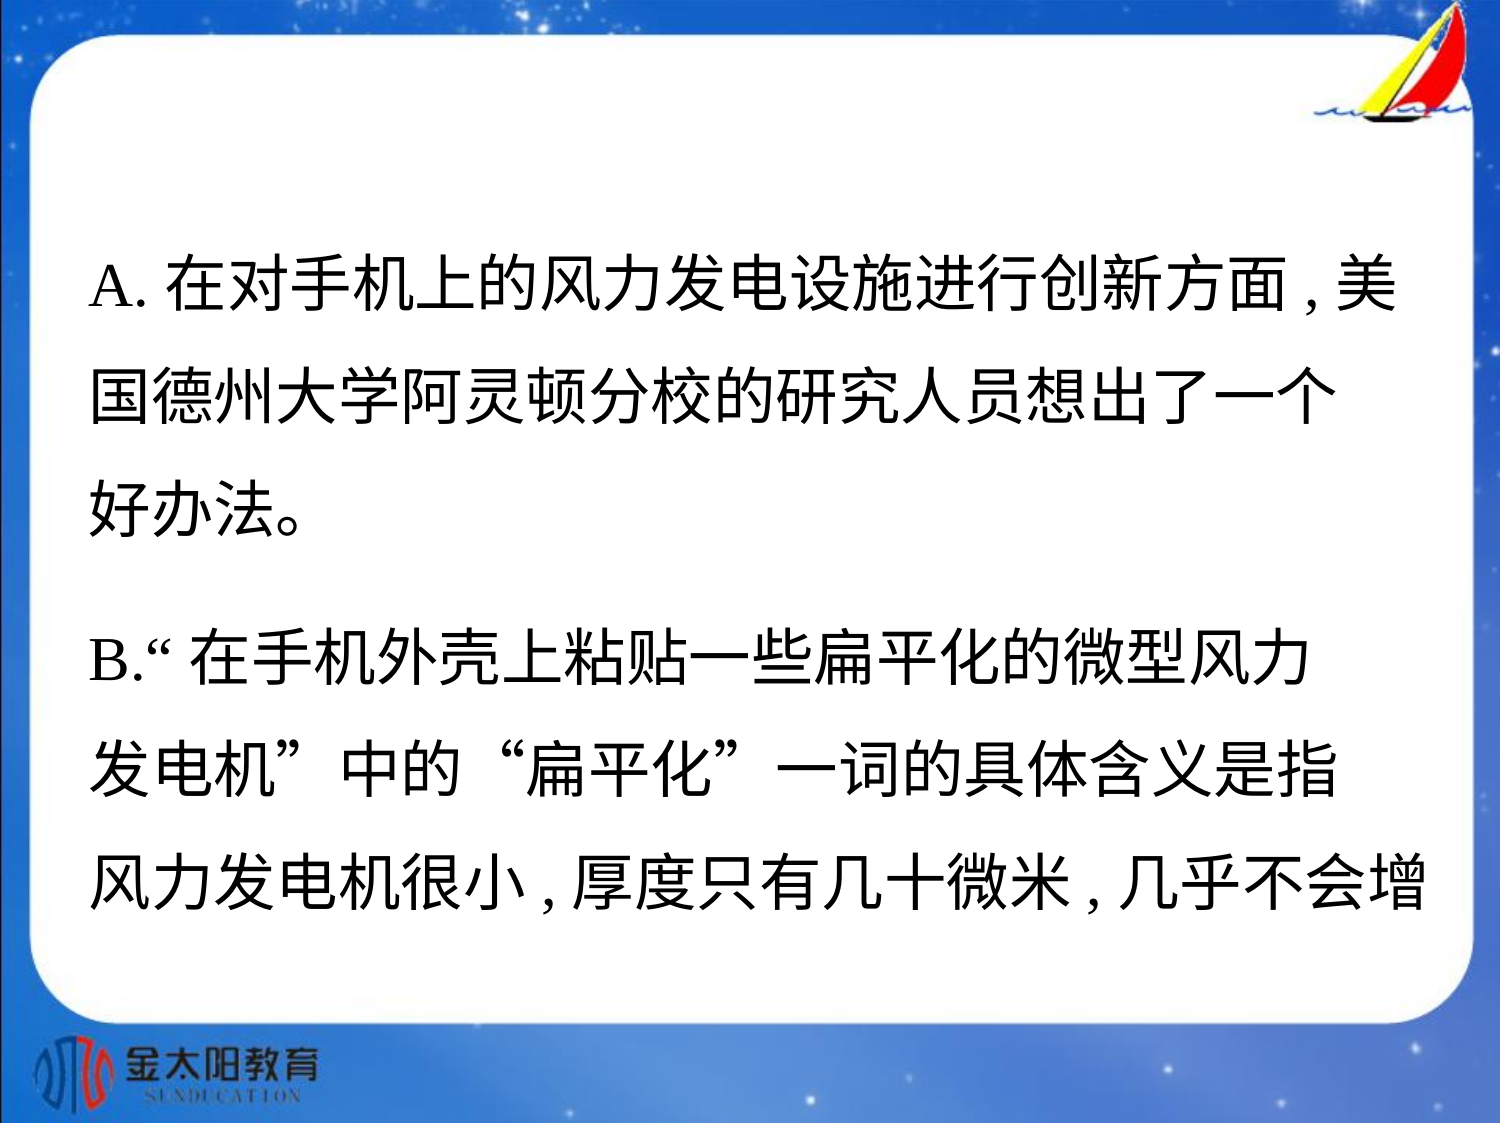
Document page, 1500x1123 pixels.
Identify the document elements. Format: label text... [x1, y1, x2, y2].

text_box A.在对手机上的风力发电设施进行创新方面,美 国德州大学阿灵顿分校的研究人员想出了一个 好办法。 [88, 206, 1453, 545]
text_box B.“在手机外壳上粘贴一些扁平化的微型风力 发电机”中的“扁平化”一词的具体含义是指 风力发电机很小,厚度只有几十微米,几乎不会增 [88, 579, 1453, 918]
picture [0, 0, 1500, 1123]
